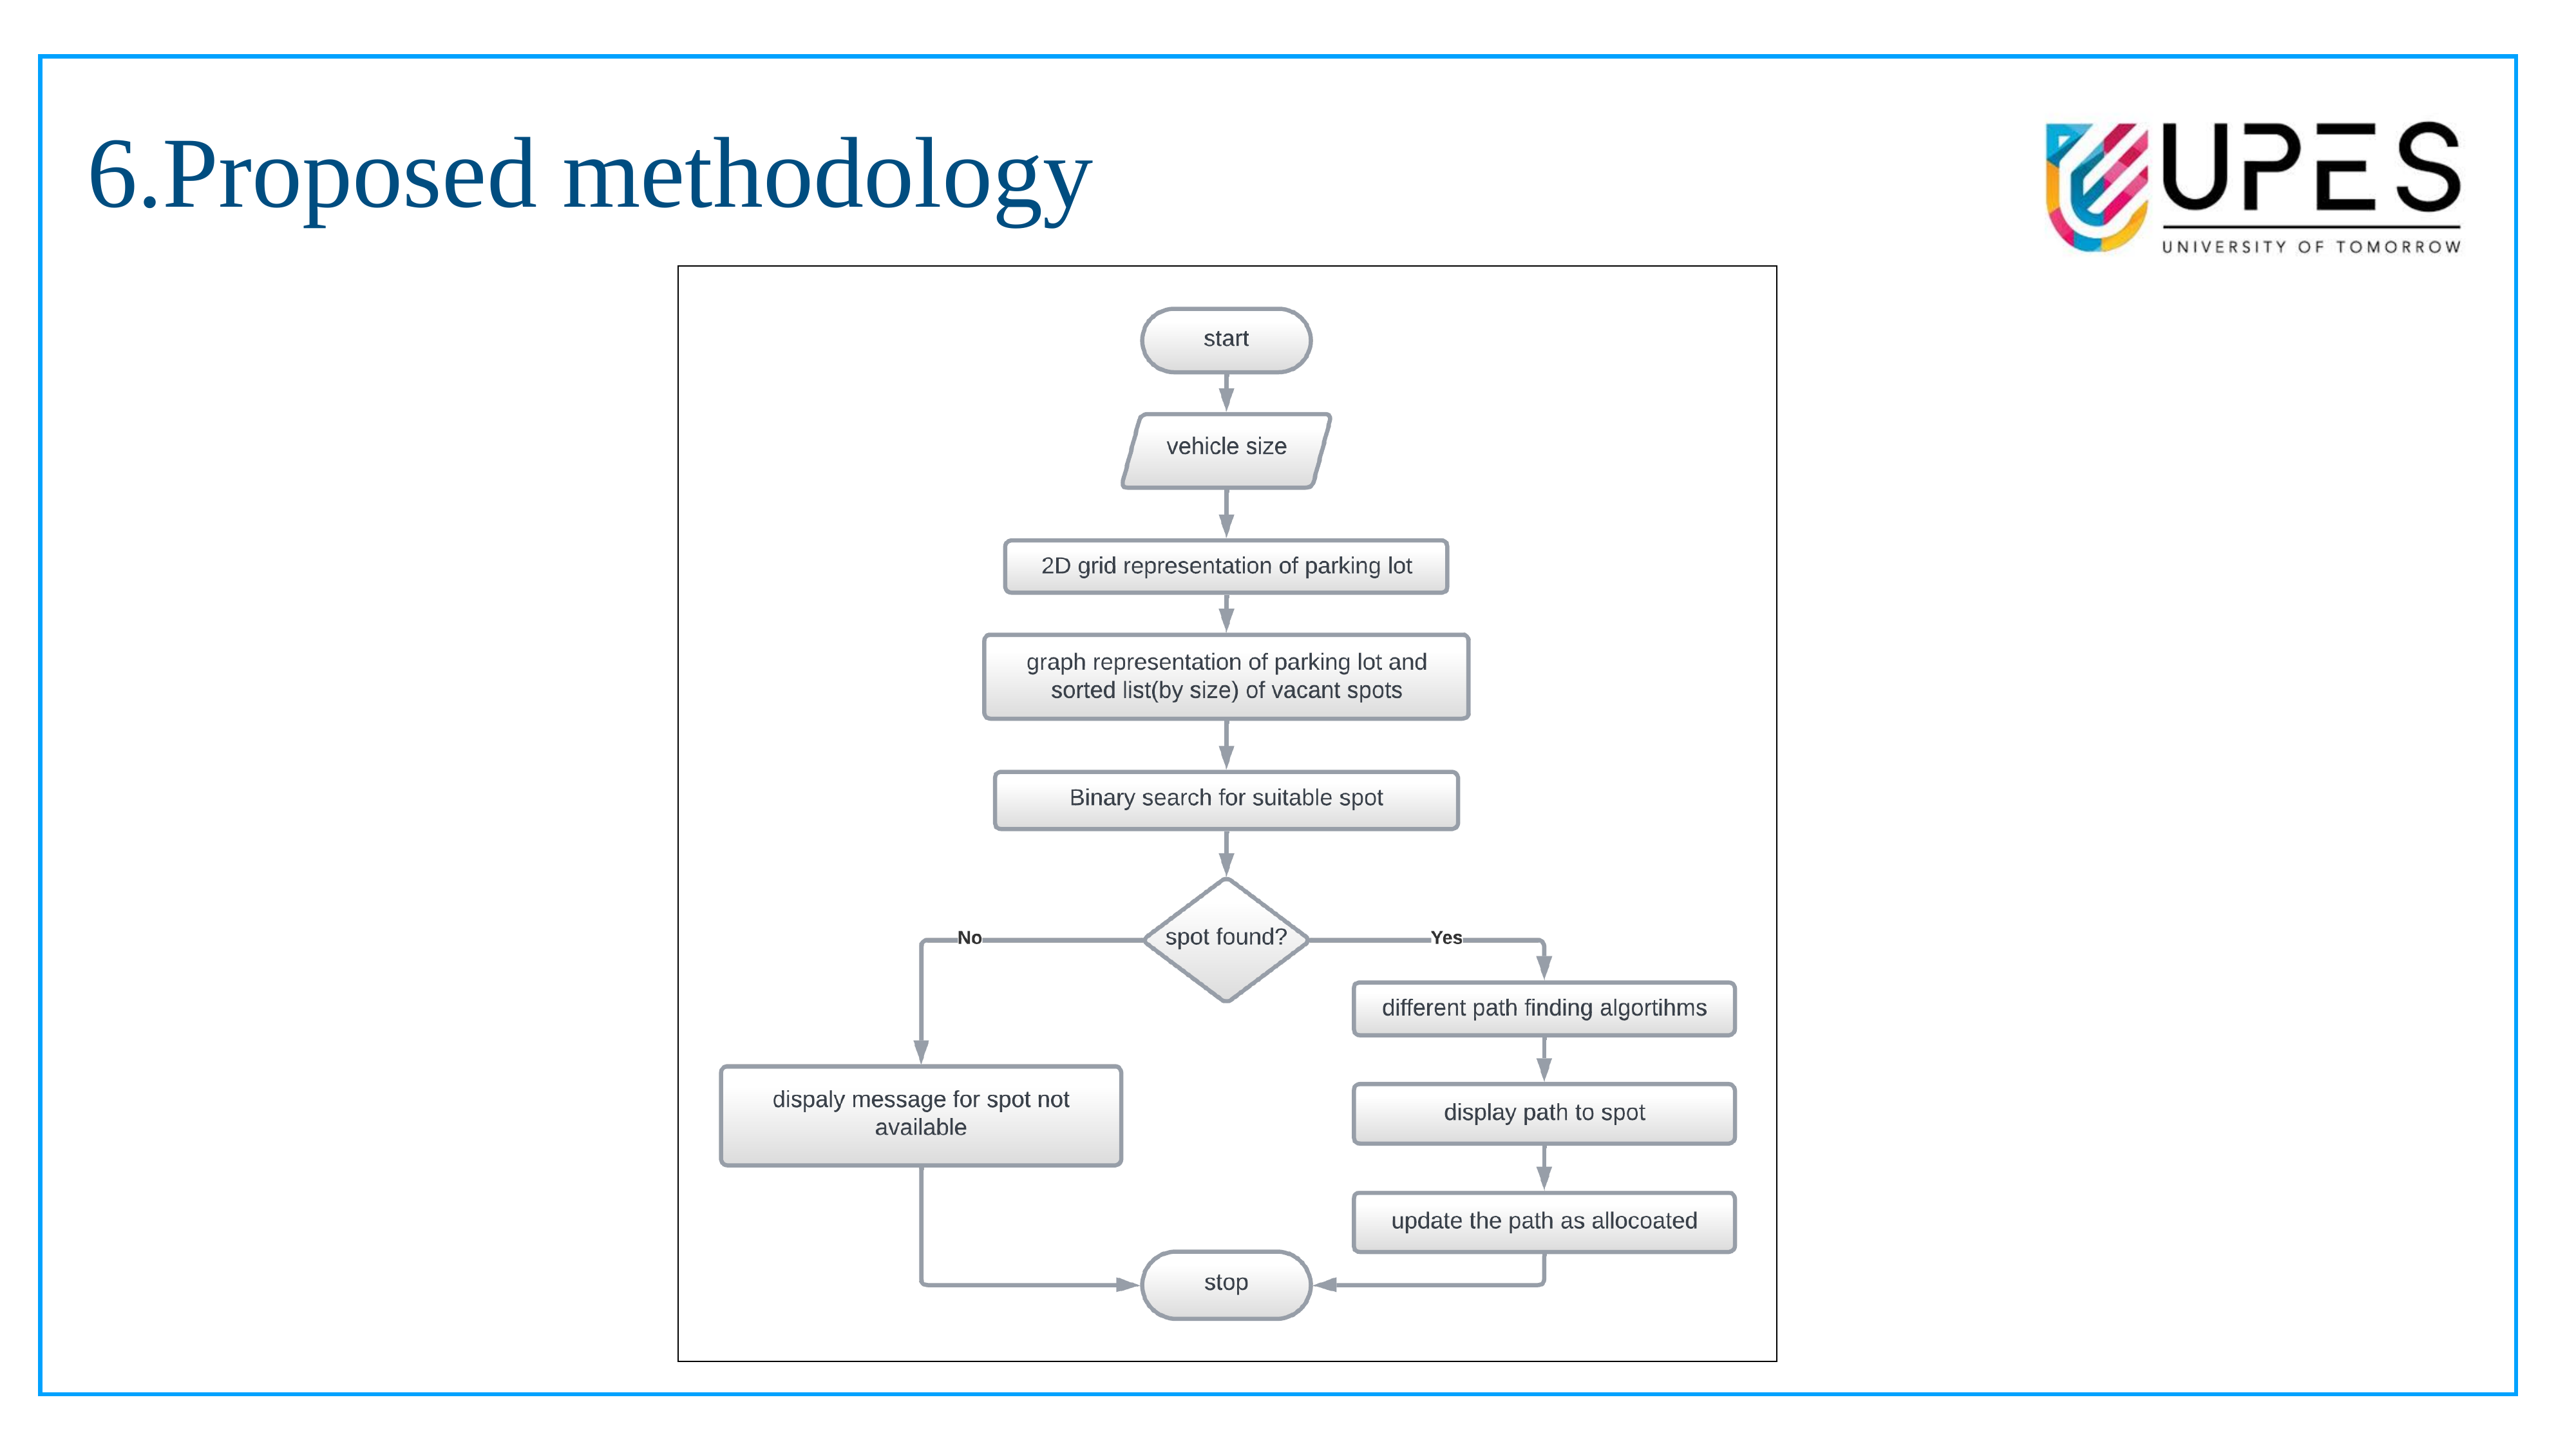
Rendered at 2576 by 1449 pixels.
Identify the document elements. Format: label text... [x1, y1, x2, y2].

picture [1977, 52, 2497, 316]
picture [678, 266, 1777, 1361]
text_box [40, 56, 2516, 1395]
text_box 6.Proposed methodology [0, 102, 1207, 231]
